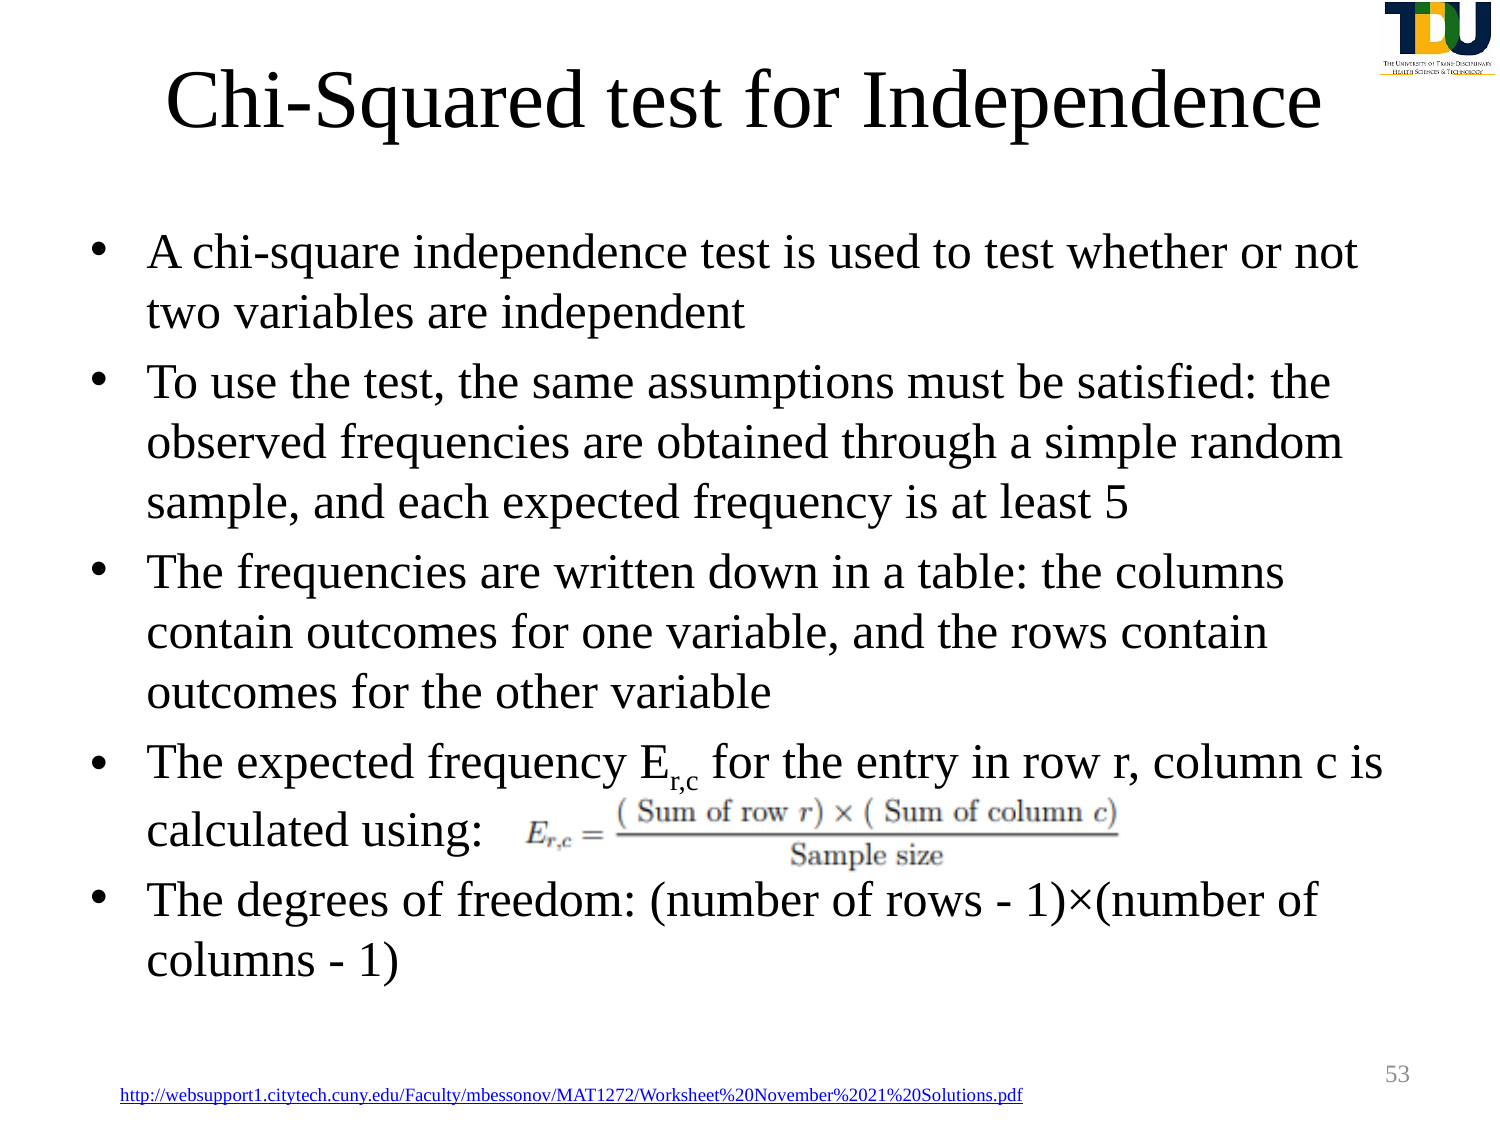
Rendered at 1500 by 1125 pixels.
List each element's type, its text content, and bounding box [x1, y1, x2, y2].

list A chi-square independence test is used to test whether or not two variables are independent To use the test, the same assumptions must be satisfied: the observed frequencies are obtained through a simple random sample, and each expected frequency is at least 5 The frequencies are written down in a table: the columns contain outcomes for one variable, and the rows contain outcomes for the other variable The expected frequency Er,c for the entry in row r, column c is calculated using: The degrees of freedom: (number of rows - 1)×(number of columns - 1) [75, 210, 1425, 954]
picture [515, 796, 1161, 880]
slide_number 53 [1074, 1042, 1425, 1103]
picture [1421, 0, 1495, 75]
title Chi-Squared test for Independence [70, 0, 1421, 188]
text_box http://websupport1.citytech.cuny.edu/Faculty/mbessonov/MAT1272/Worksheet%20November%2021%20Solutions.pdf [105, 1075, 1243, 1113]
